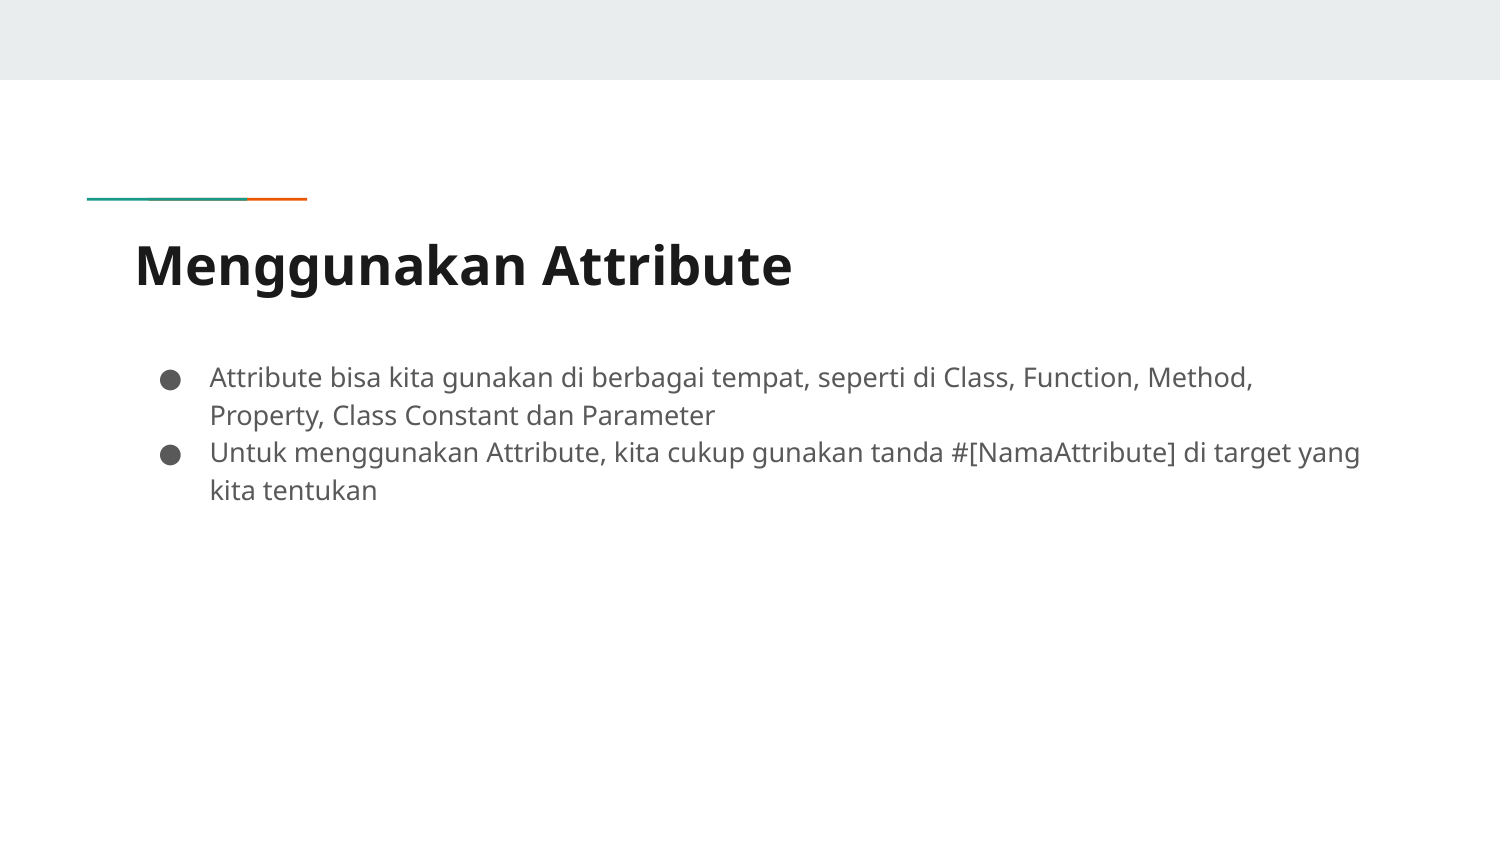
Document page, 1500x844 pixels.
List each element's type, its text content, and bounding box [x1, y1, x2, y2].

title Menggunakan Attribute [119, 216, 1381, 305]
list Attribute bisa kita gunakan di berbagai tempat, seperti di Class, Function, Method, Property, Class Constant dan Parameter Untuk menggunakan Attribute, kita cukup gunakan tanda #[NamaAttribute] di target yang kita tentukan [119, 341, 1381, 712]
